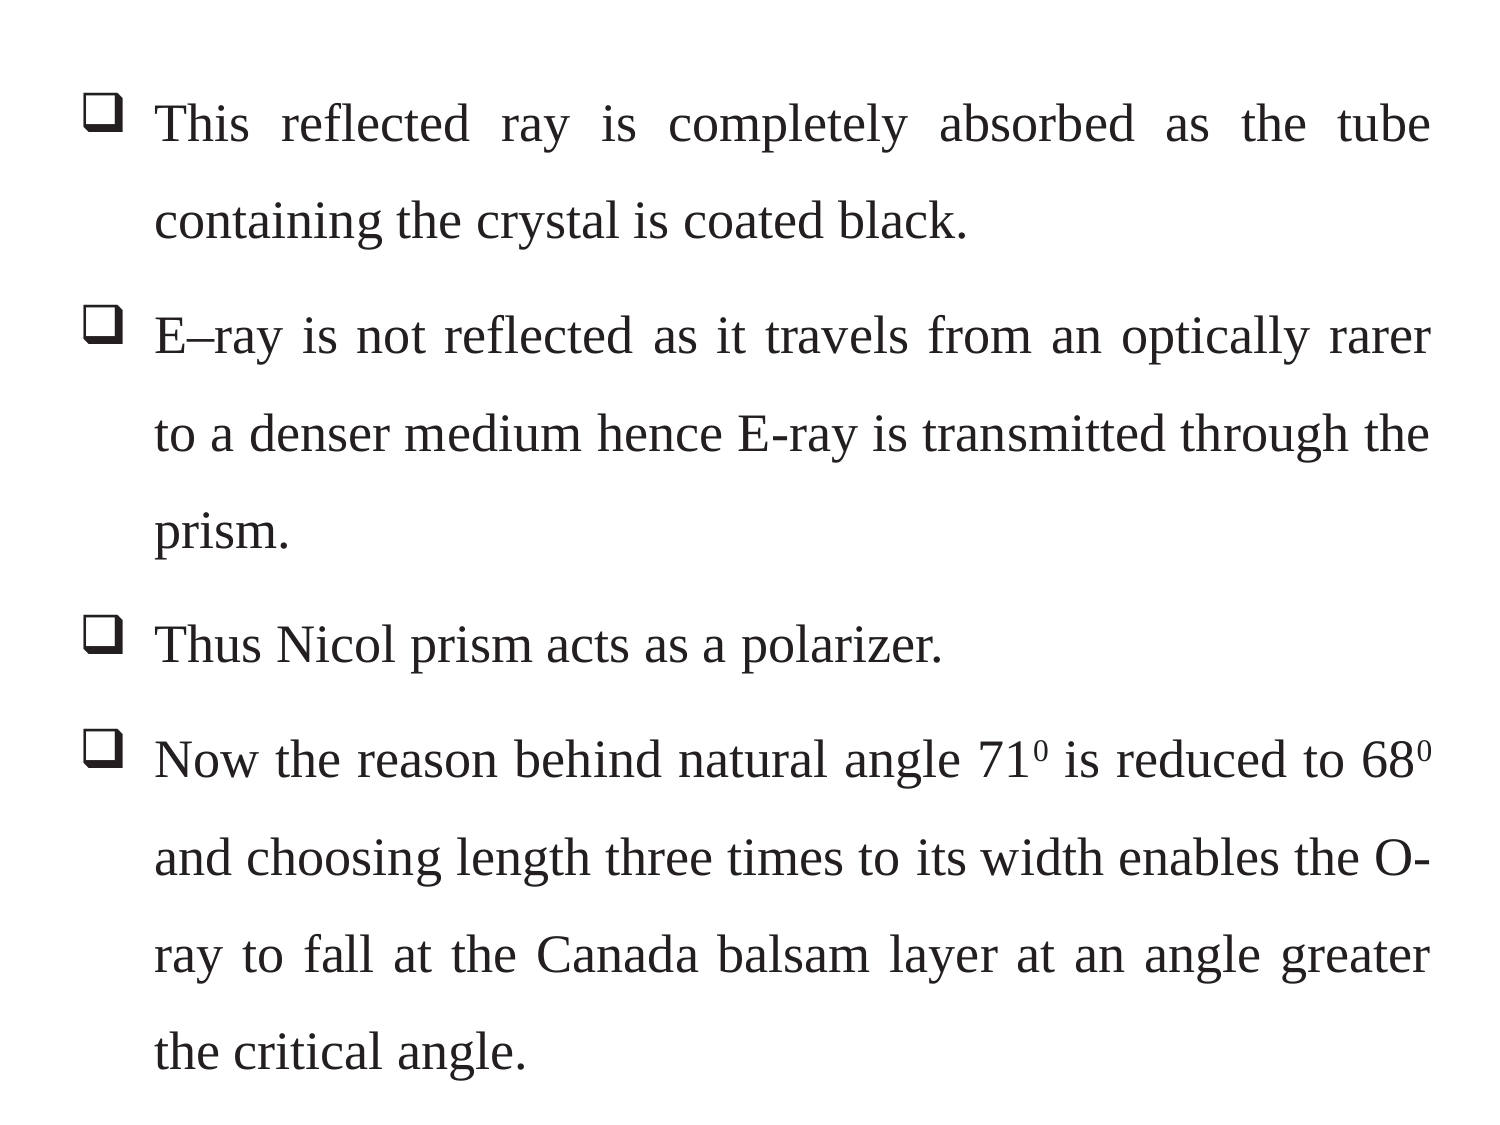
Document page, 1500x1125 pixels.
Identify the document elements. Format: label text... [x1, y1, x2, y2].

text_box This reflected ray is completely absorbed as the tube containing the crystal is coated black. E–ray is not reflected as it travels from an optically rarer to a denser medium hence E-ray is transmitted through the prism. Thus Nicol prism acts as a polarizer. Now the reason behind natural angle 710 is reduced to 680 and choosing length three times to its width enables the O-ray to fall at the Canada balsam layer at an angle greater the critical angle. [37, 47, 1475, 1088]
